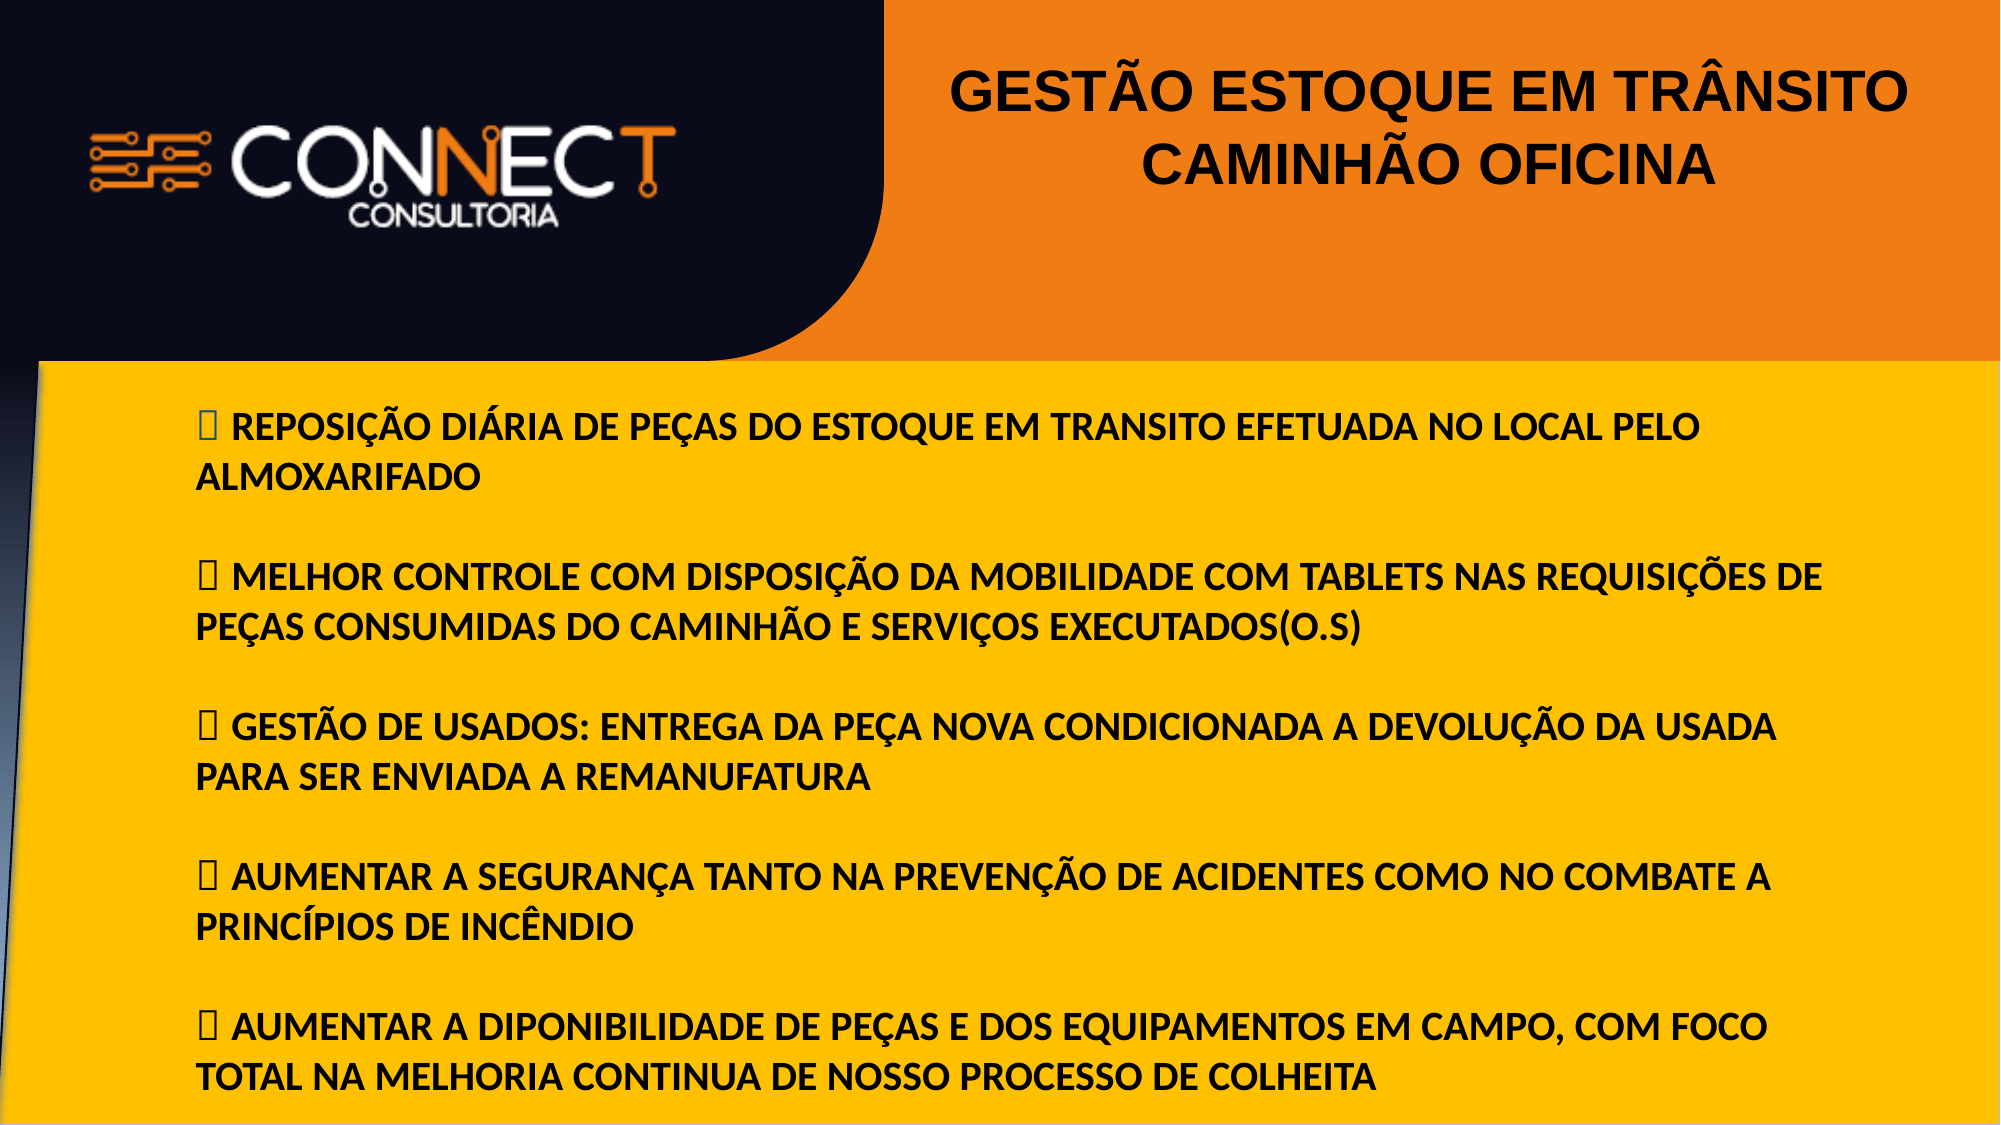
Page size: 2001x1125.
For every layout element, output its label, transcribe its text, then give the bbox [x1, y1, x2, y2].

picture [68, 99, 717, 261]
text_box  REPOSIÇÃO DIÁRIA DE PEÇAS DO ESTOQUE EM TRANSITO EFETUADA NO LOCAL PELO ALMOXARIFADO  MELHOR CONTROLE COM DISPOSIÇÃO DA MOBILIDADE COM TABLETS NAS REQUISIÇÕES DE PEÇAS CONSUMIDAS DO CAMINHÃO E SERVIÇOS EXECUTADOS(O.S)  GESTÃO DE USADOS: ENTREGA DA PEÇA NOVA CONDICIONADA A DEVOLUÇÃO DA USADA PARA SER ENVIADA A REMANUFATURA  AUMENTAR A SEGURANÇA TANTO NA PREVENÇÃO DE ACIDENTES COMO NO COMBATE A PRINCÍPIOS DE INCÊNDIO  AUMENTAR A DIPONIBILIDADE DE PEÇAS E DOS EQUIPAMENTOS EM CAMPO, COM FOCO TOTAL NA MELHORIA CONTINUA DE NOSSO PROCESSO DE COLHEITA [180, 341, 1870, 1107]
title GESTÃO ESTOQUE EM TRÂNSITO [927, 46, 1932, 138]
text_box CAMINHÃO OFICINA [1074, 121, 1785, 211]
